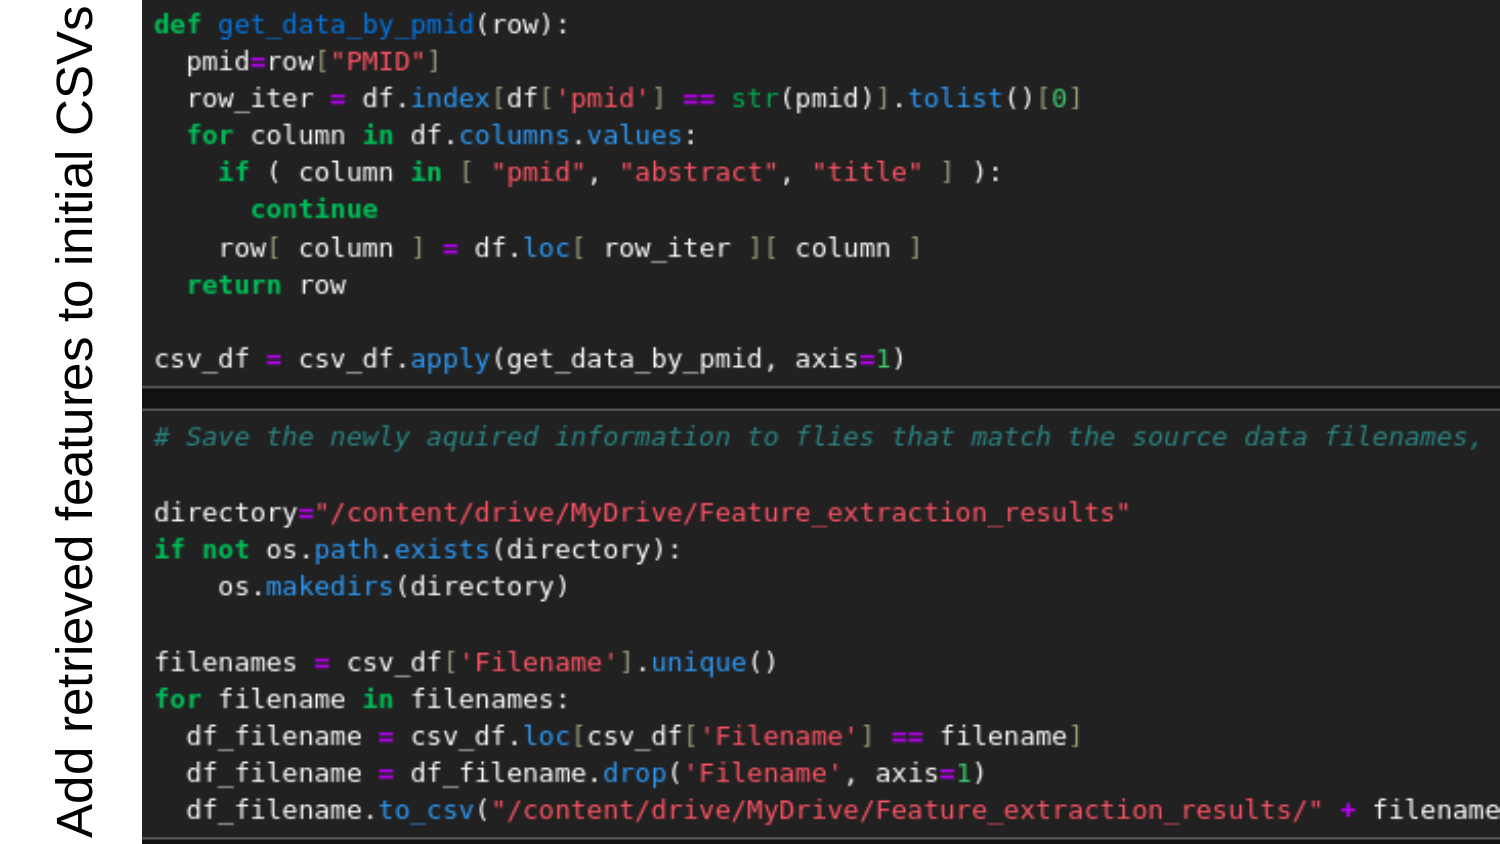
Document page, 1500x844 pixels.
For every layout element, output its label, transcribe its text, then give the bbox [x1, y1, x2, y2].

picture [141, 0, 1500, 844]
title Add retrieved features to initial CSVs [0, 0, 118, 844]
